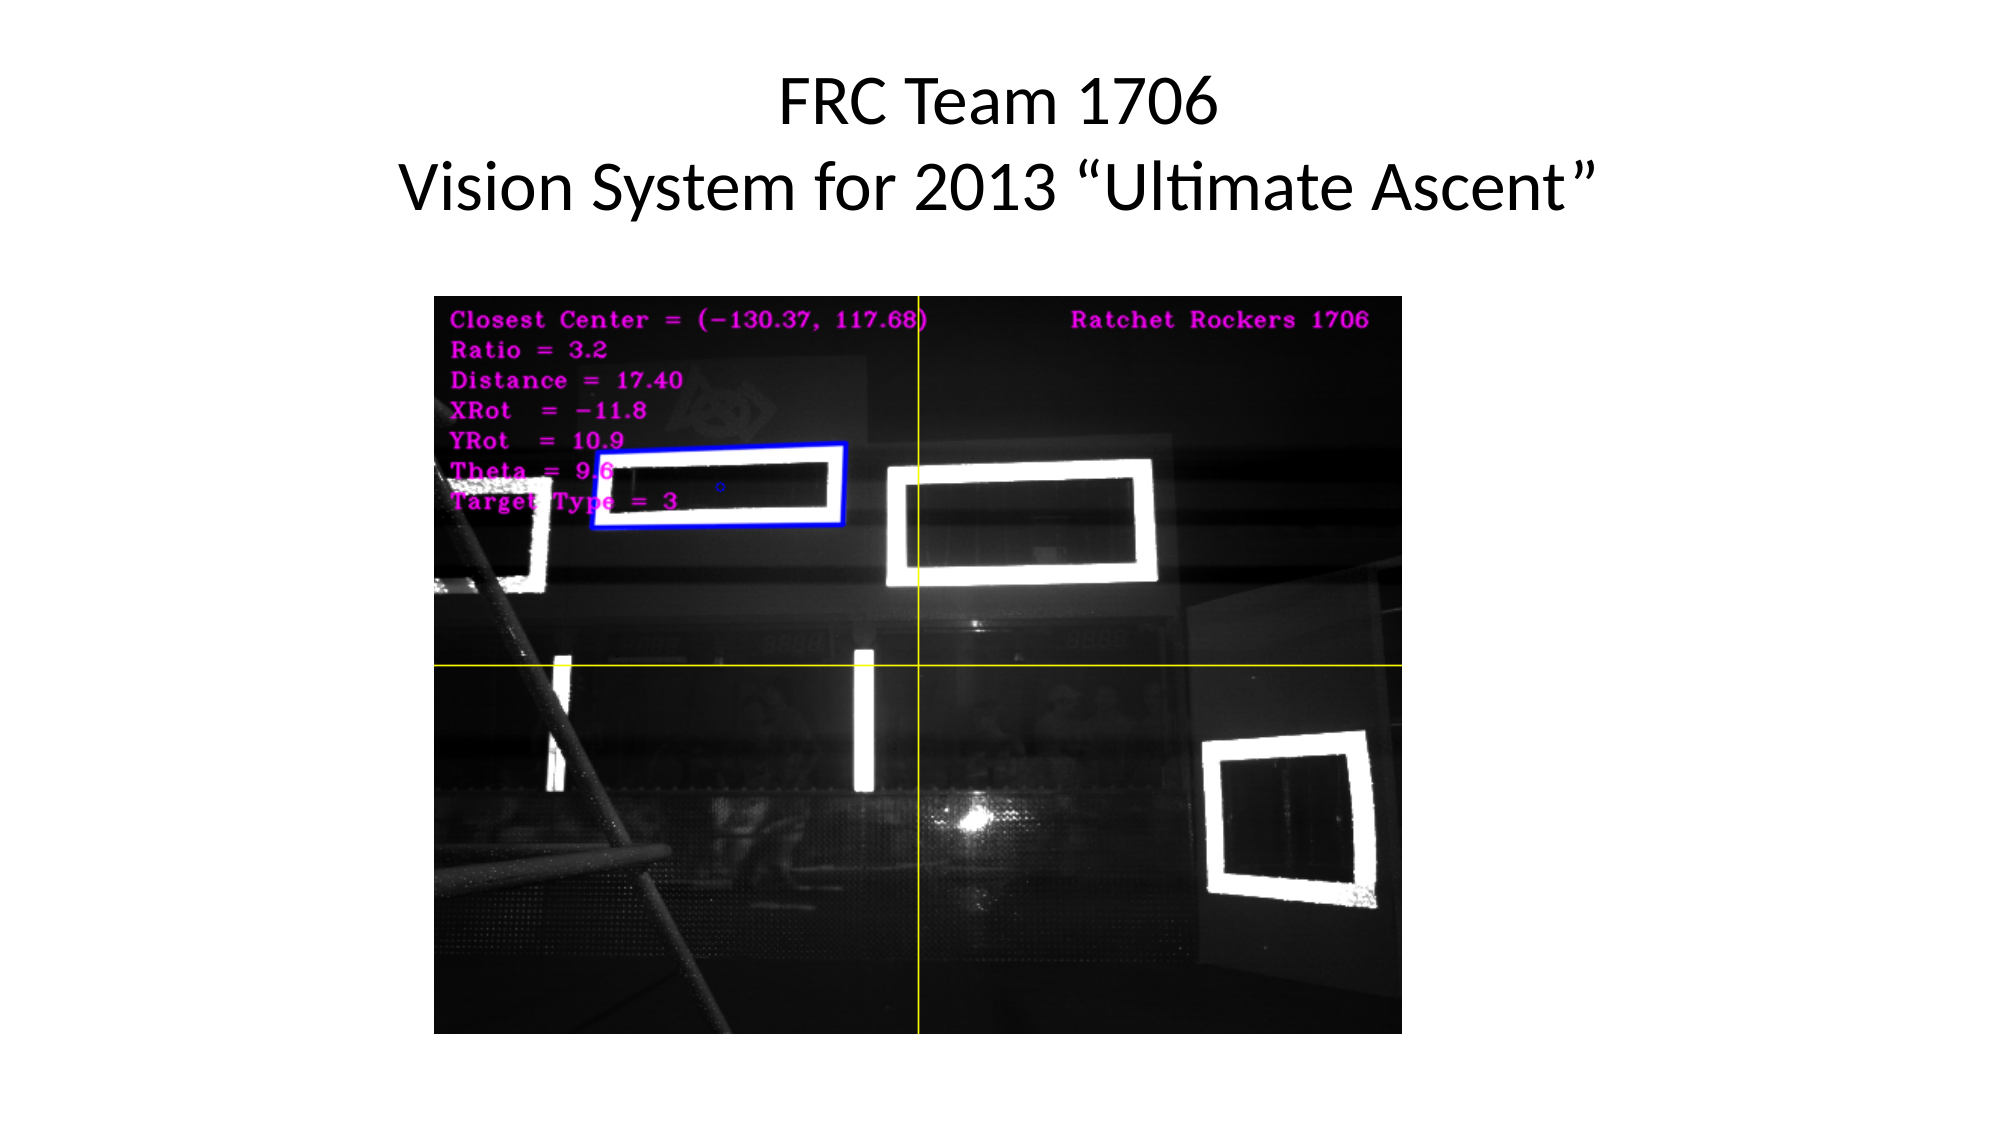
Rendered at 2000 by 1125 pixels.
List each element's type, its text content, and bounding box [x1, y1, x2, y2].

title FRC Team 1706 Vision System for 2013 “Ultimate Ascent” [99, 45, 1900, 233]
picture [434, 296, 1402, 1035]
